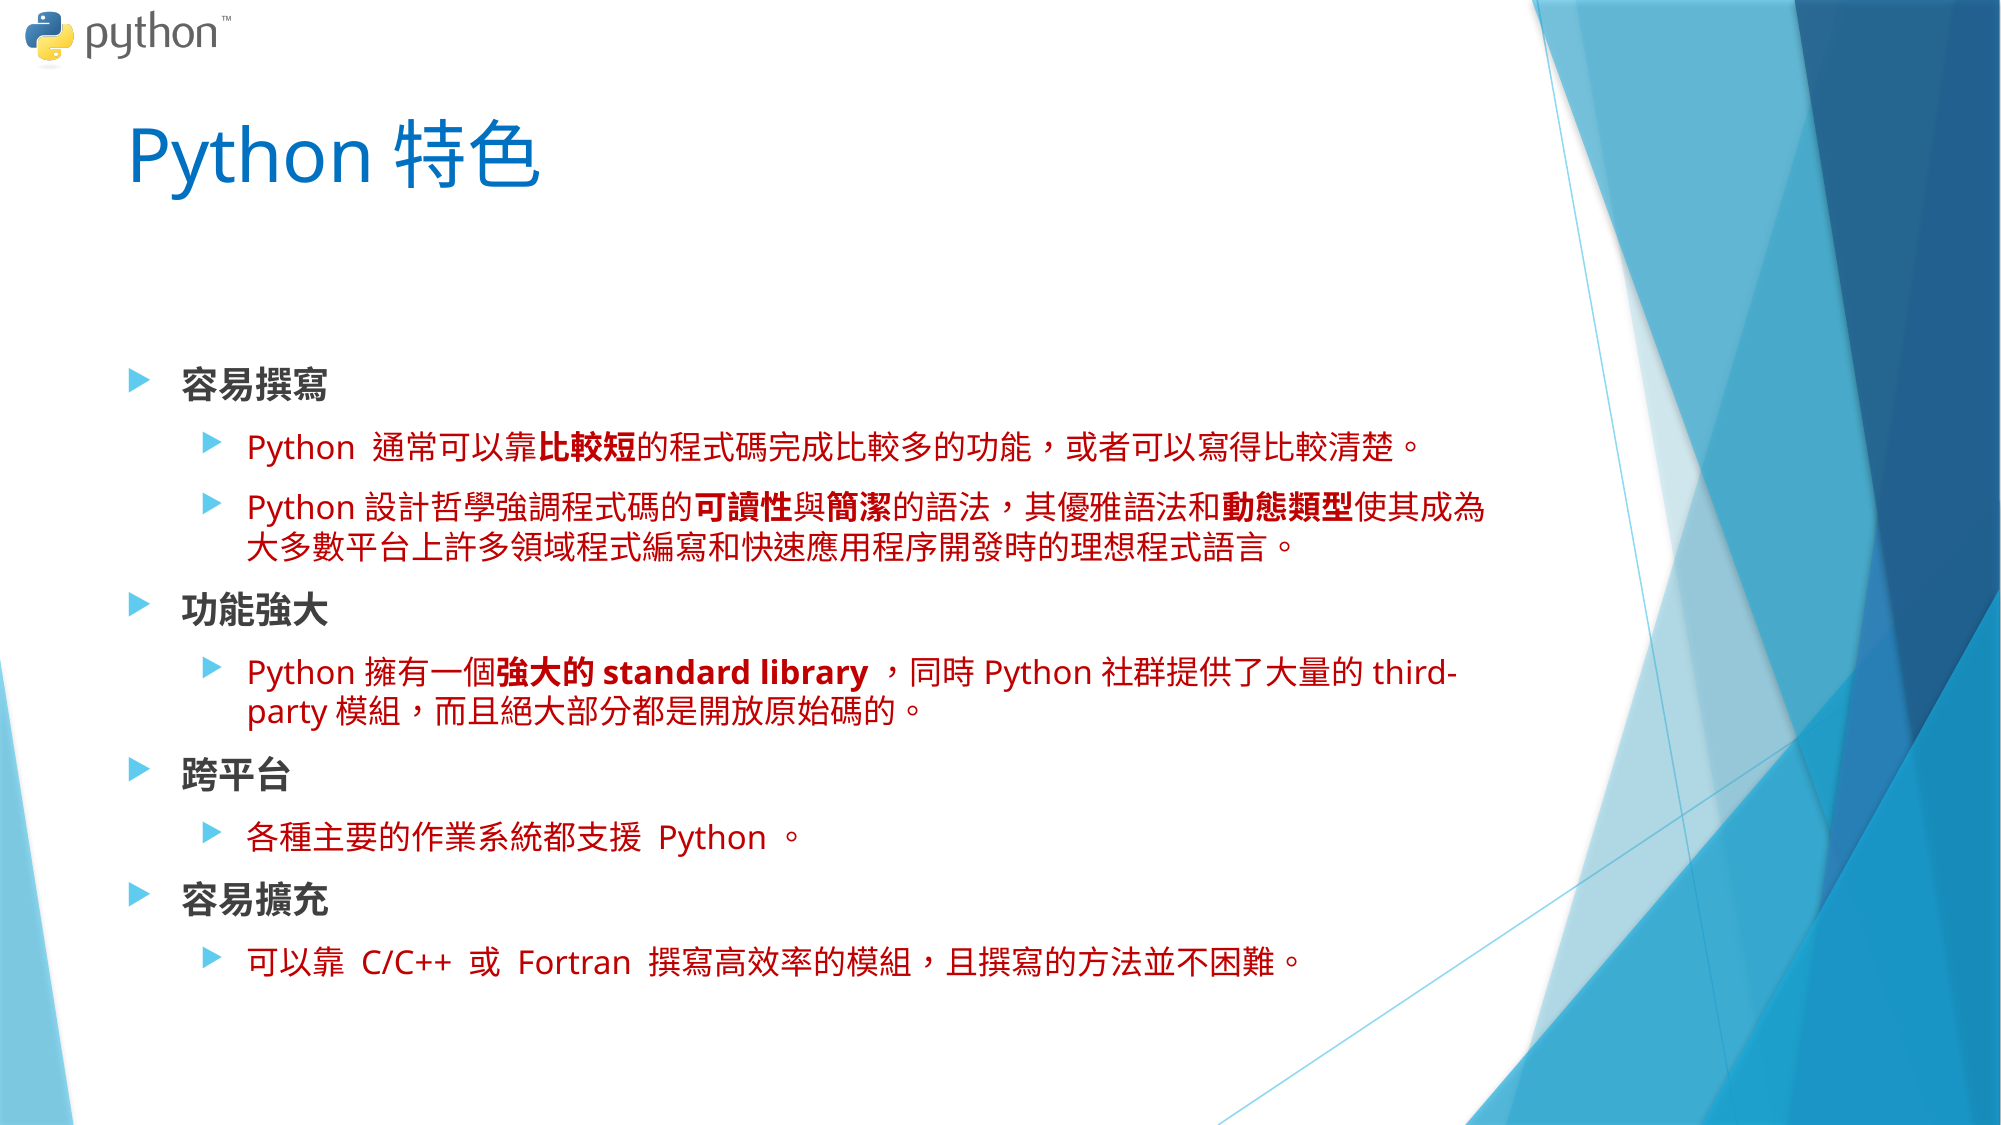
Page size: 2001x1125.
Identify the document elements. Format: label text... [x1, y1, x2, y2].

picture [23, 9, 233, 71]
title Python特色 [111, 99, 1522, 317]
list 容易撰寫 Python 通常可以靠比較短的程式碼完成比較多的功能，或者可以寫得比較清楚。 Python設計哲學強調程式碼的可讀性與簡潔的語法，其優雅語法和動態類型使其成為大多數平台上許多領域程式編寫和快速應用程序開發時的理想程式語言。 功能強大 Python擁有一個強大的standard library，同時Python社群提供了大量的third-party模組，而且絕大部分都是開放原始碼的。 跨平台 各種主要的作業系統都支援 Python。 容易擴充 可以靠 C/C++ 或 Fortran 撰寫高效率的模組，且撰寫的方法並不困難。 [111, 354, 1522, 992]
